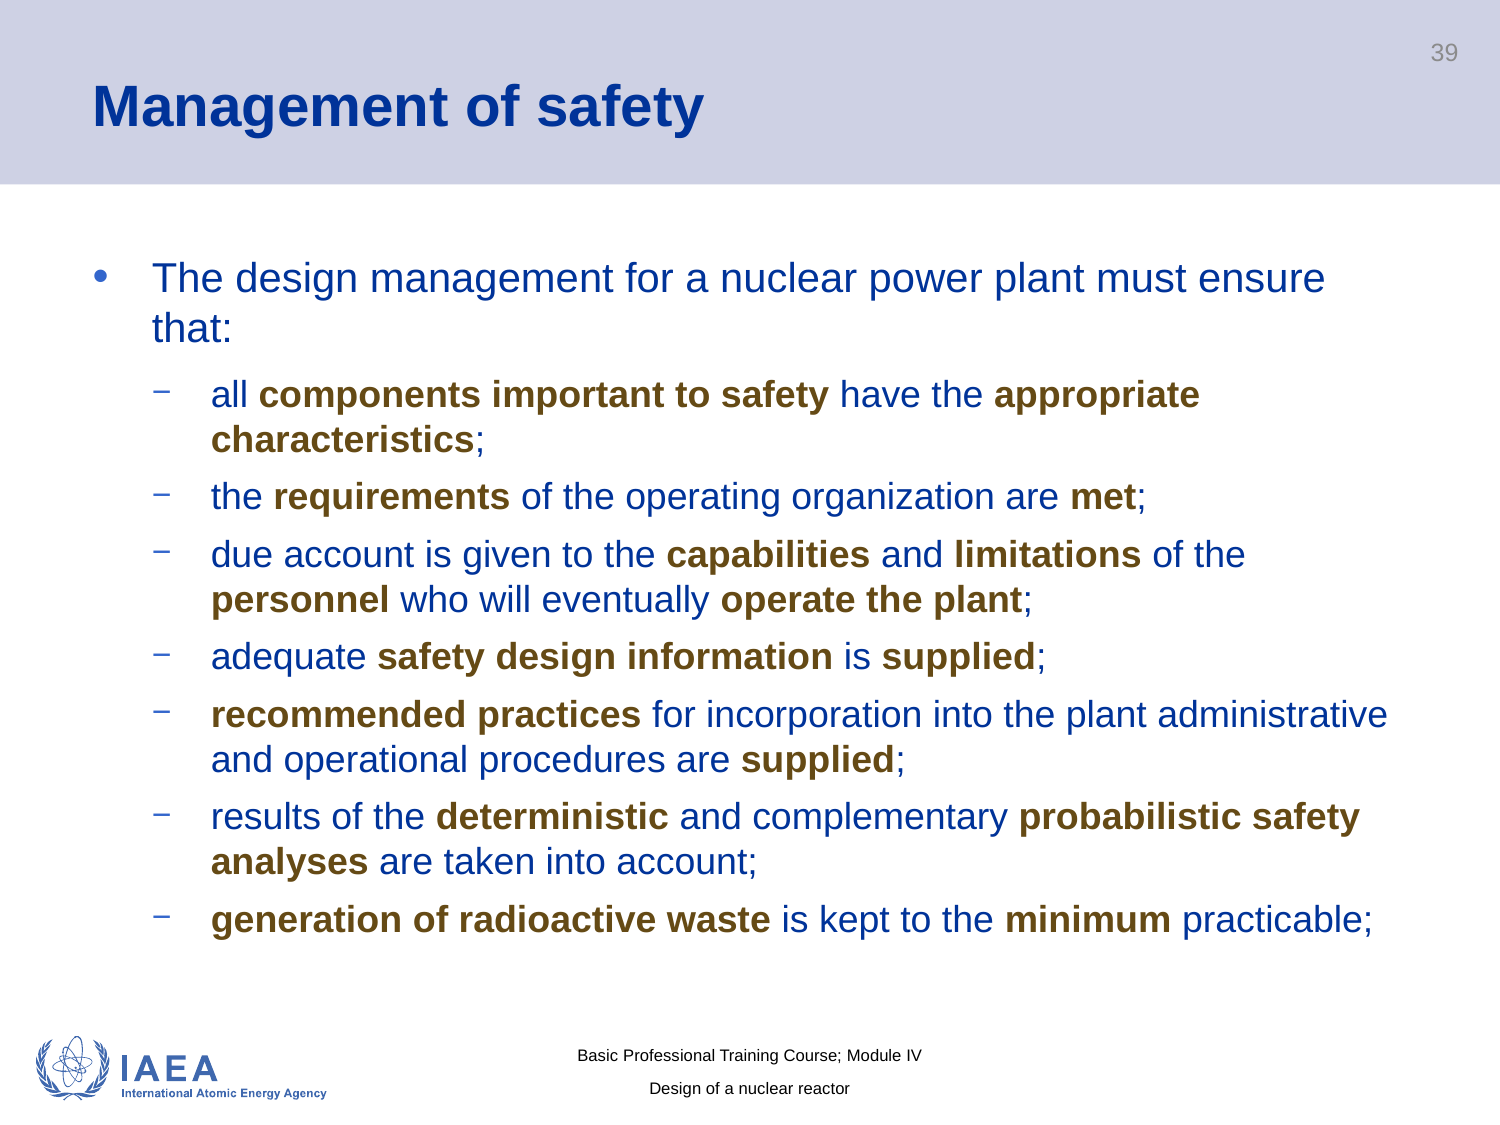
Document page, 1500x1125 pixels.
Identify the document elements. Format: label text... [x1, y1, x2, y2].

title Management of safety [77, 31, 1424, 185]
list The design management for a nuclear power plant must ensure that: all components important to safety have the appropriate characteristics; the requirements of the operating organization are met; due account is given to the capabilities and limitations of the personnel who will eventually operate the plant; adequate safety design information is supplied; recommended practices for incorporation into the plant administrative and operational procedures are supplied; results of the deterministic and complementary probabilistic safety analyses are taken into account; generation of radioactive waste is kept to the minimum practicable; [77, 243, 1424, 1012]
slide_number 39 [1368, 31, 1465, 92]
